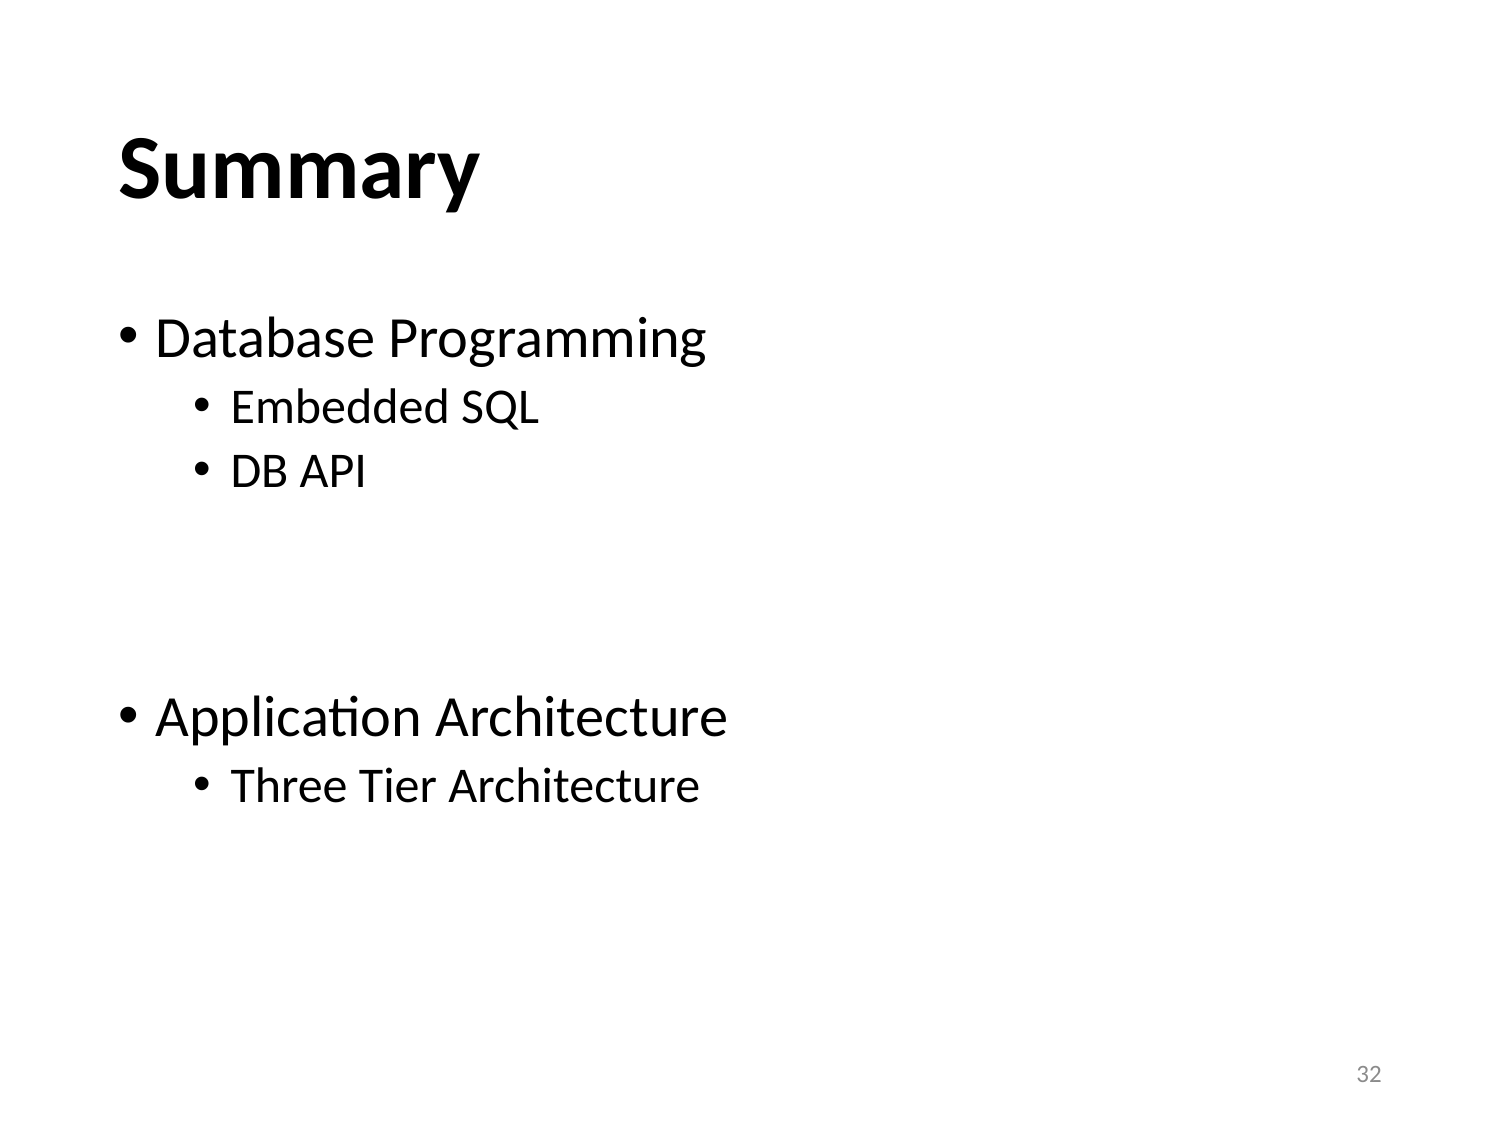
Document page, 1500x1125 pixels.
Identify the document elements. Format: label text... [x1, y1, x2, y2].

slide_number 32 [1059, 1042, 1397, 1103]
list Database Programming Embedded SQL DB API Application Architecture Three Tier Architecture [103, 299, 1397, 1014]
title Summary [103, 59, 1397, 278]
